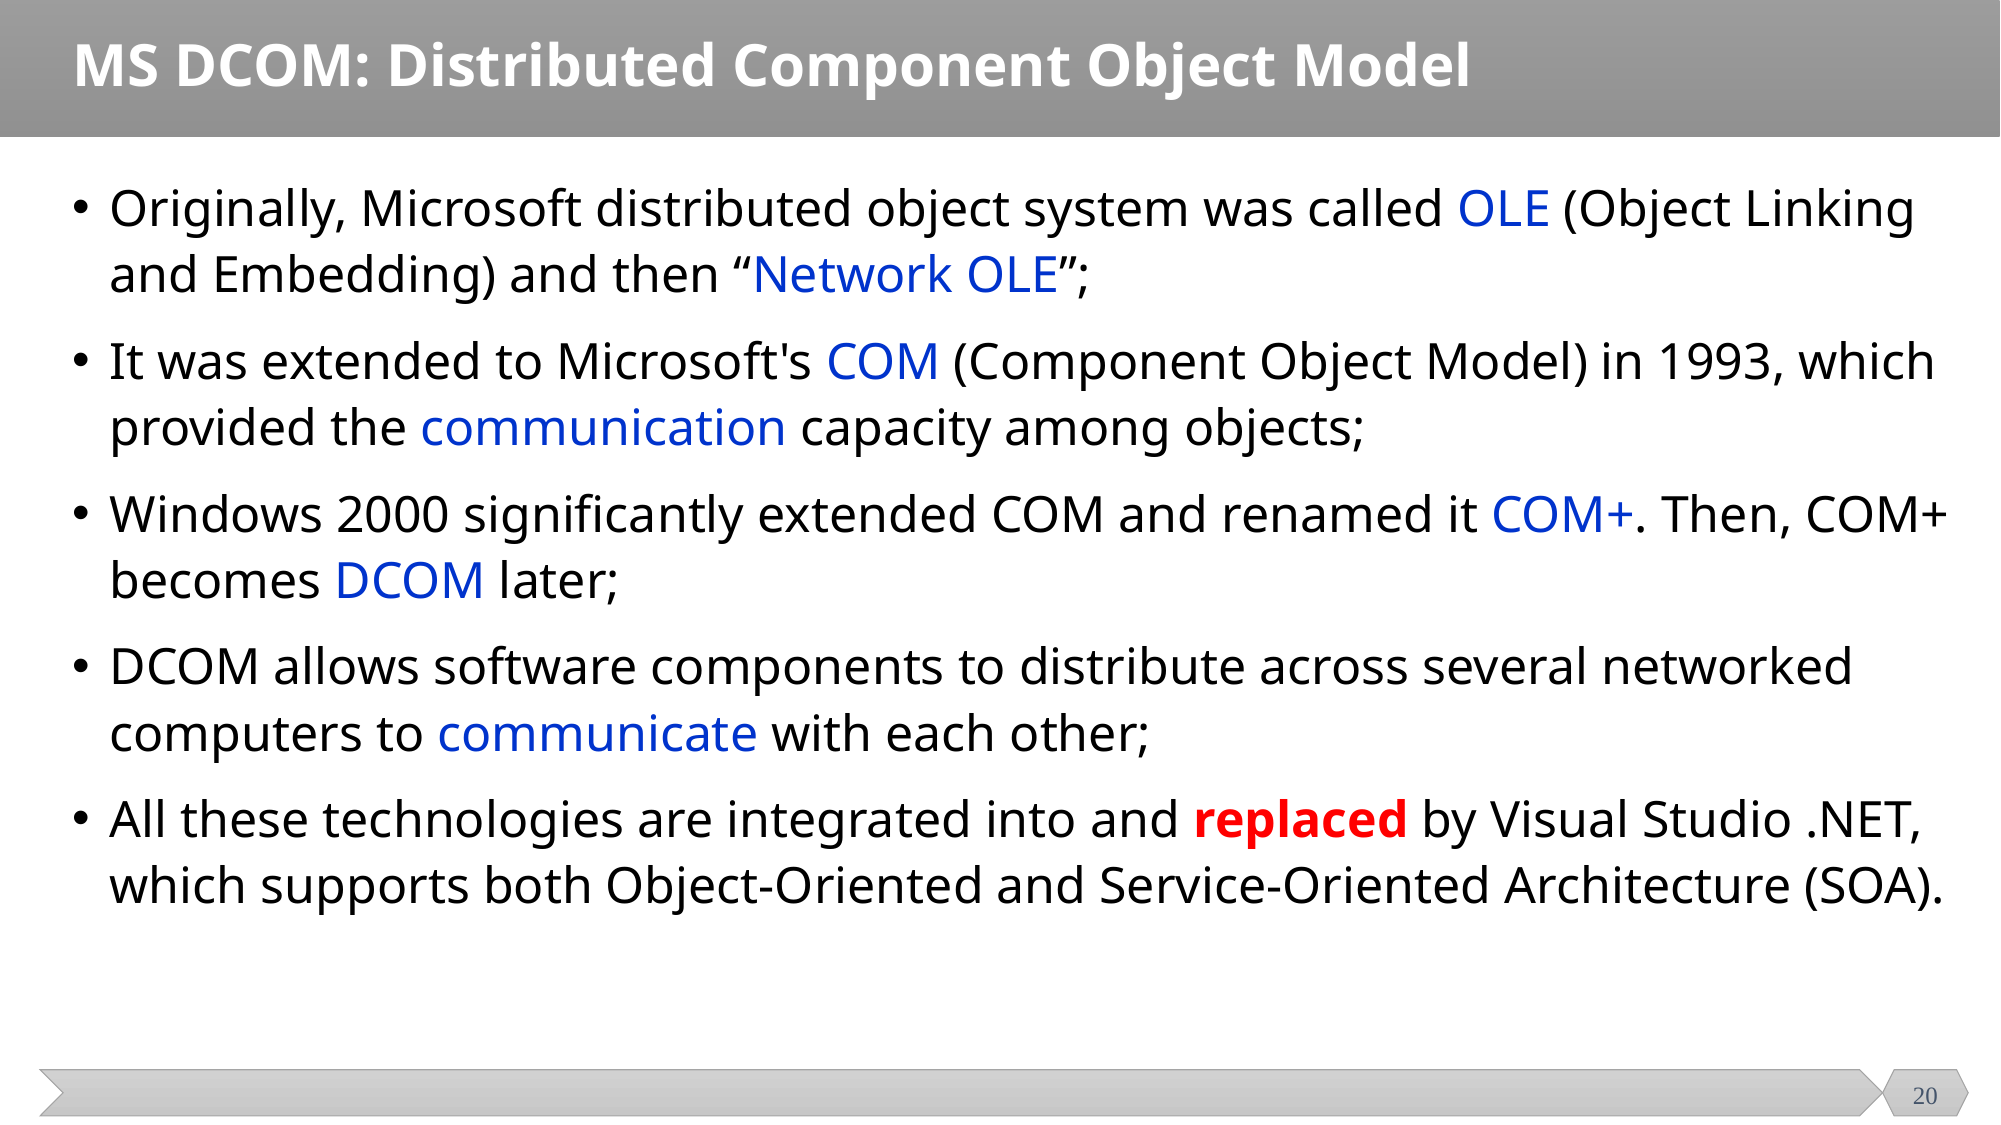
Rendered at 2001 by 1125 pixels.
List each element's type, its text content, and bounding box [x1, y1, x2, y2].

slide_number 20 [1882, 1065, 1969, 1125]
title MS DCOM: Distributed Component Object Model [56, 0, 1969, 137]
list Originally, Microsoft distributed object system was called OLE (Object Linking and Embedding) and then “Network OLE”; It was extended to Microsoft's COM (Component Object Model) in 1993, which provided the communication capacity among objects; Windows 2000 significantly extended COM and renamed it COM+. Then, COM+ becomes DCOM later; DCOM allows software components to distribute across several networked computers to communicate with each other; All these technologies are integrated into and replaced by Visual Studio .NET, which supports both Object-Oriented and Service-Oriented Architecture (SOA). [56, 163, 1969, 1061]
